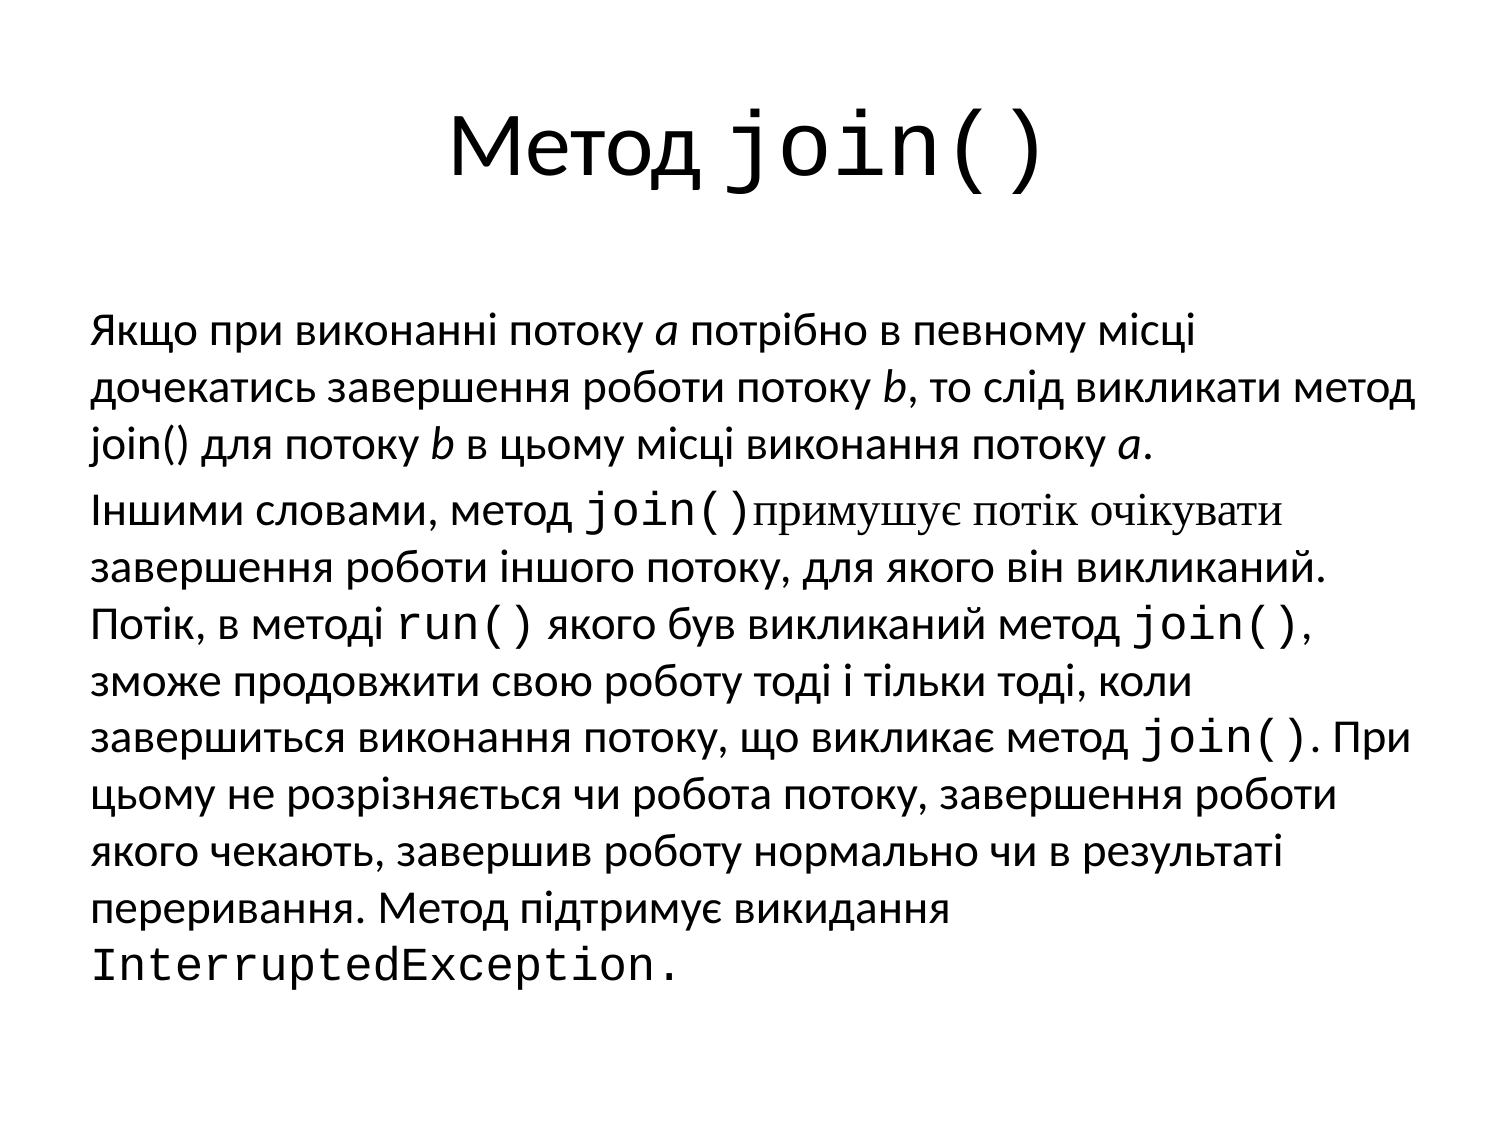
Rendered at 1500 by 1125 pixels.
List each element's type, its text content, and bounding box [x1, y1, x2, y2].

list Якщо при виконанні потоку a потрібно в певному місці дочекатись завершення роботи потоку b, то слід викликати метод join() для потоку b в цьому місці виконання потоку а. Іншими словами, метод join()примушує потік очікувати завершення роботи іншого потоку, для якого він викликаний. Потік, в методі run() якого був викликаний метод join(), зможе продовжити свою роботу тоді і тільки тоді, коли завершиться виконання потоку, що викликає метод join(). При цьому не розрізняється чи робота потоку, завершення роботи якого чекають, завершив роботу нормально чи в результаті переривання. Метод підтримує викидання InterruptedException. [75, 290, 1447, 1005]
title Метод join() [75, 45, 1425, 233]
